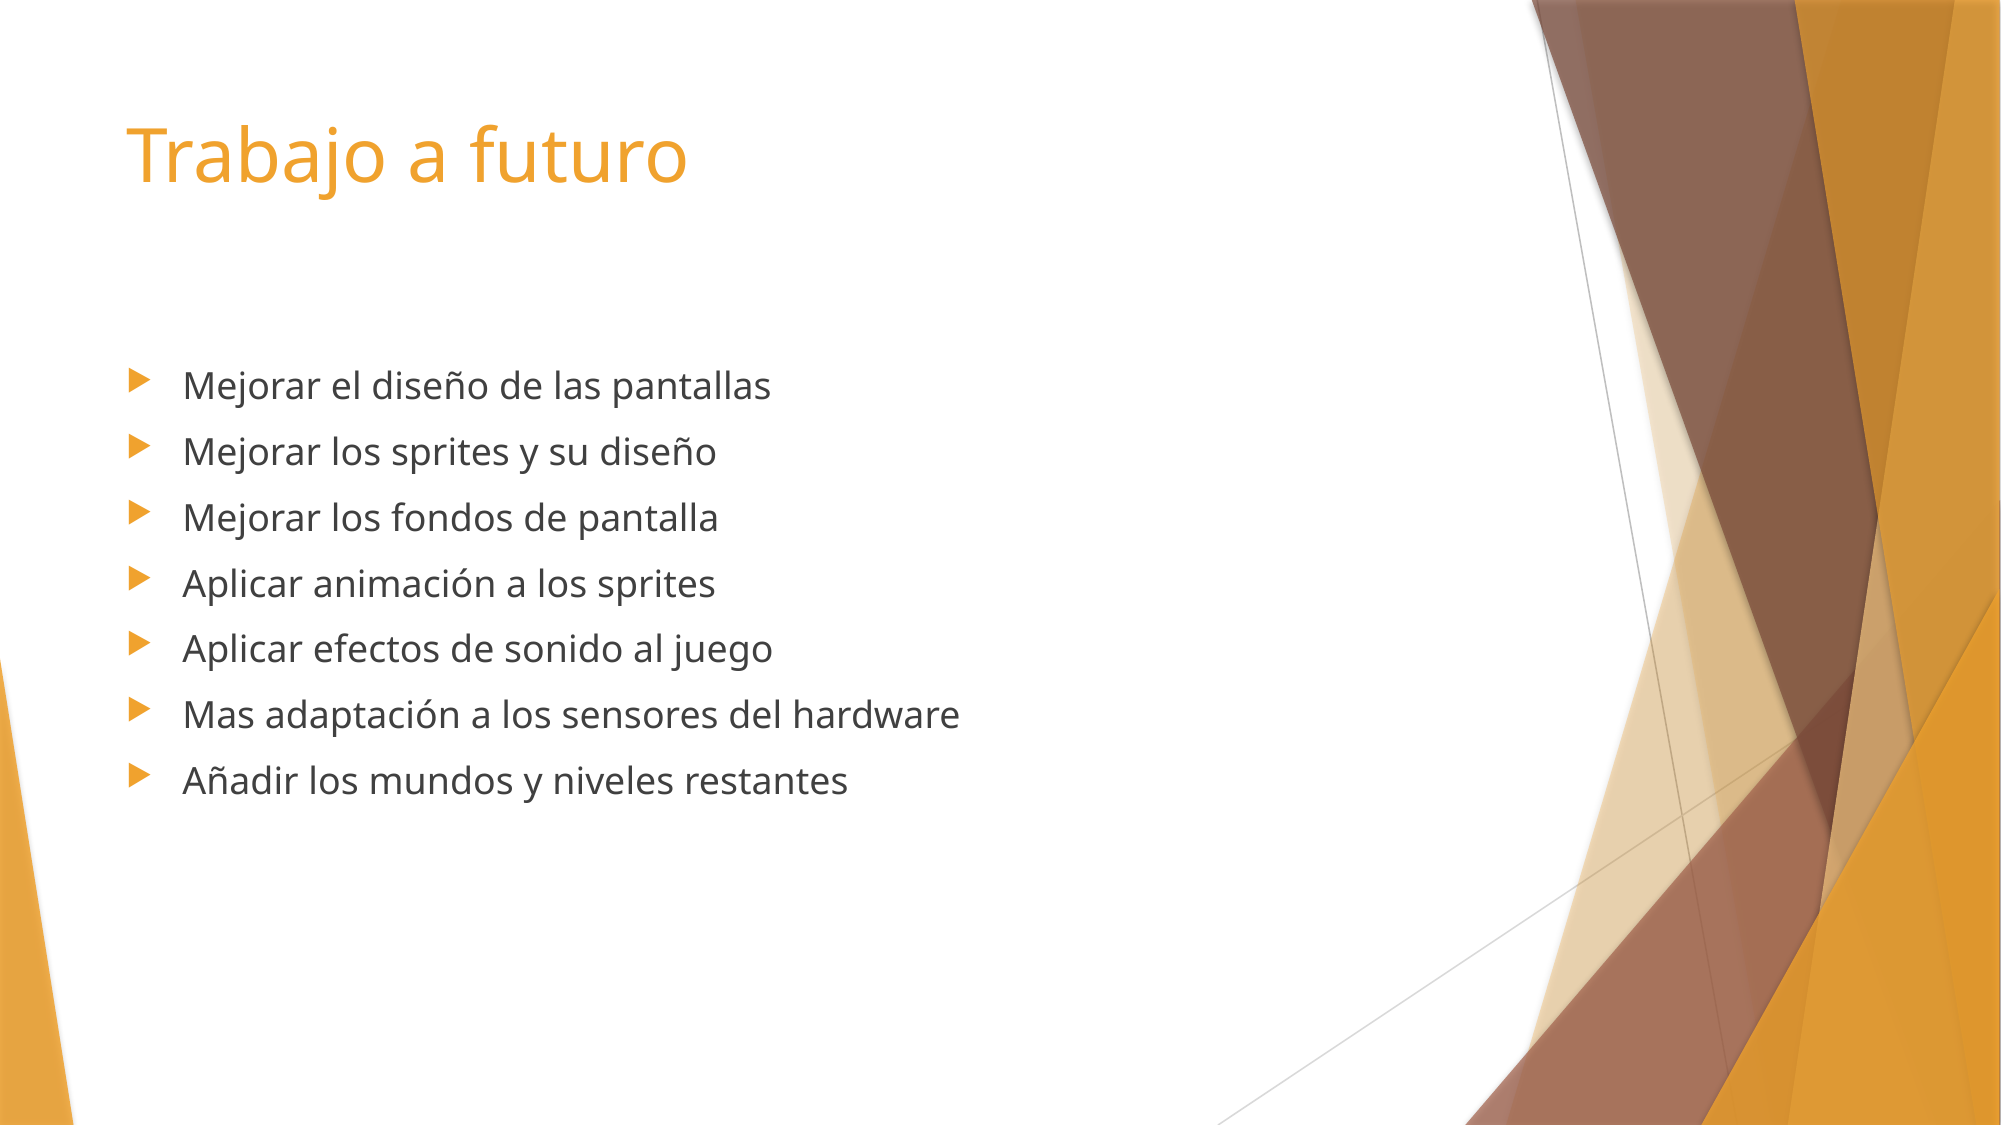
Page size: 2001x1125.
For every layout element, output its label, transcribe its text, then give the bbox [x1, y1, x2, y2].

title Trabajo a futuro [111, 99, 1522, 317]
list Mejorar el diseño de las pantallas Mejorar los sprites y su diseño Mejorar los fondos de pantalla Aplicar animación a los sprites Aplicar efectos de sonido al juego Mas adaptación a los sensores del hardware Añadir los mundos y niveles restantes [111, 354, 1522, 992]
